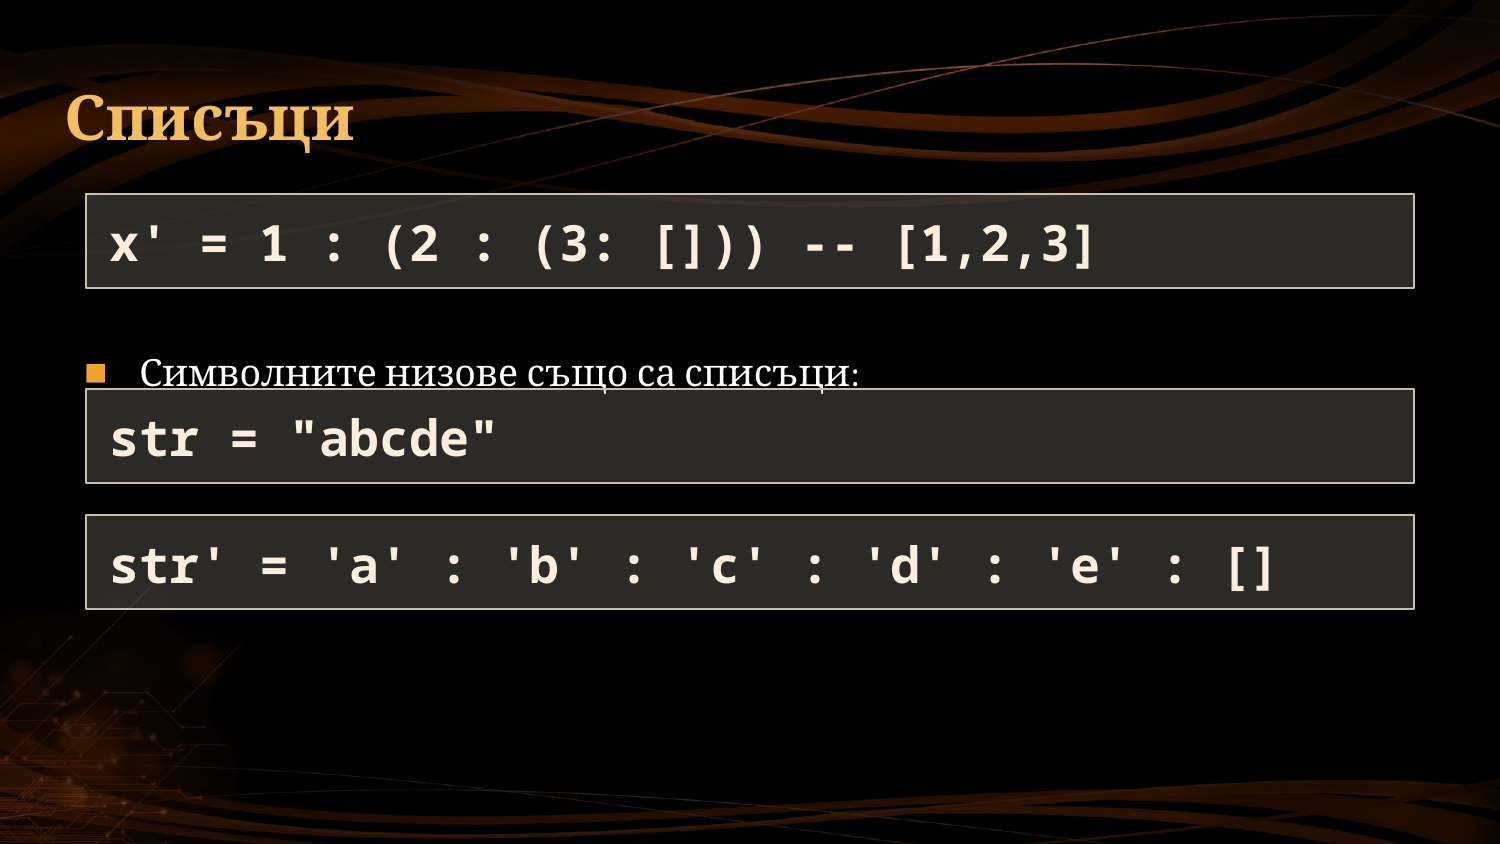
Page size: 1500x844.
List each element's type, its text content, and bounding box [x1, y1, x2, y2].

list Символните низове също са списъци: [51, 321, 1449, 390]
text_box str' = 'a' : 'b' : 'c' : 'd' : 'e' : [] [86, 515, 1414, 610]
title Списъци [51, 72, 1449, 167]
text_box x' = 1 : (2 : (3: [])) -- [1,2,3] [86, 193, 1414, 288]
text_box str = "abcde" [86, 389, 1414, 484]
picture [0, 0, 1500, 844]
